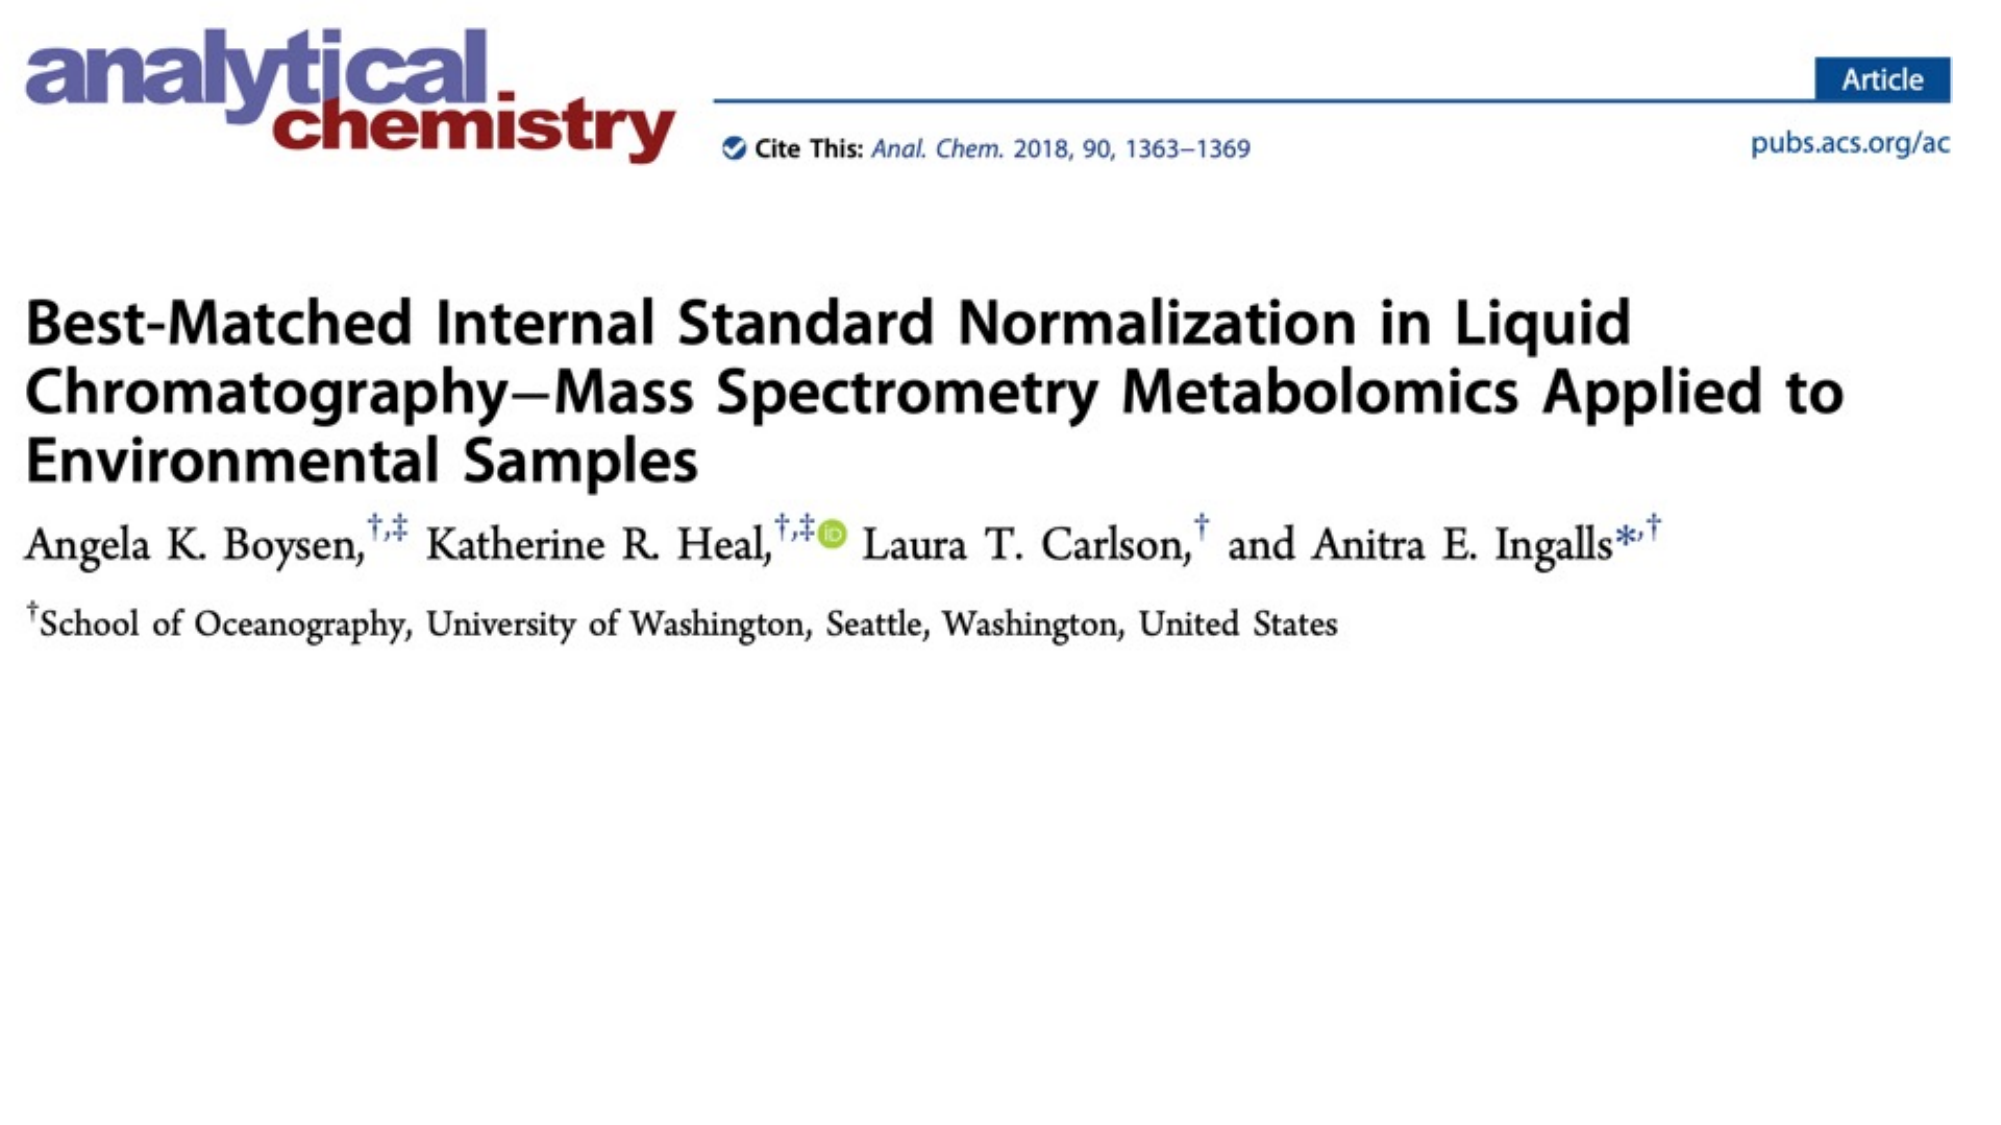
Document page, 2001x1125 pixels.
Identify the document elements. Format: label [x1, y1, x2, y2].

picture [0, 0, 1953, 659]
